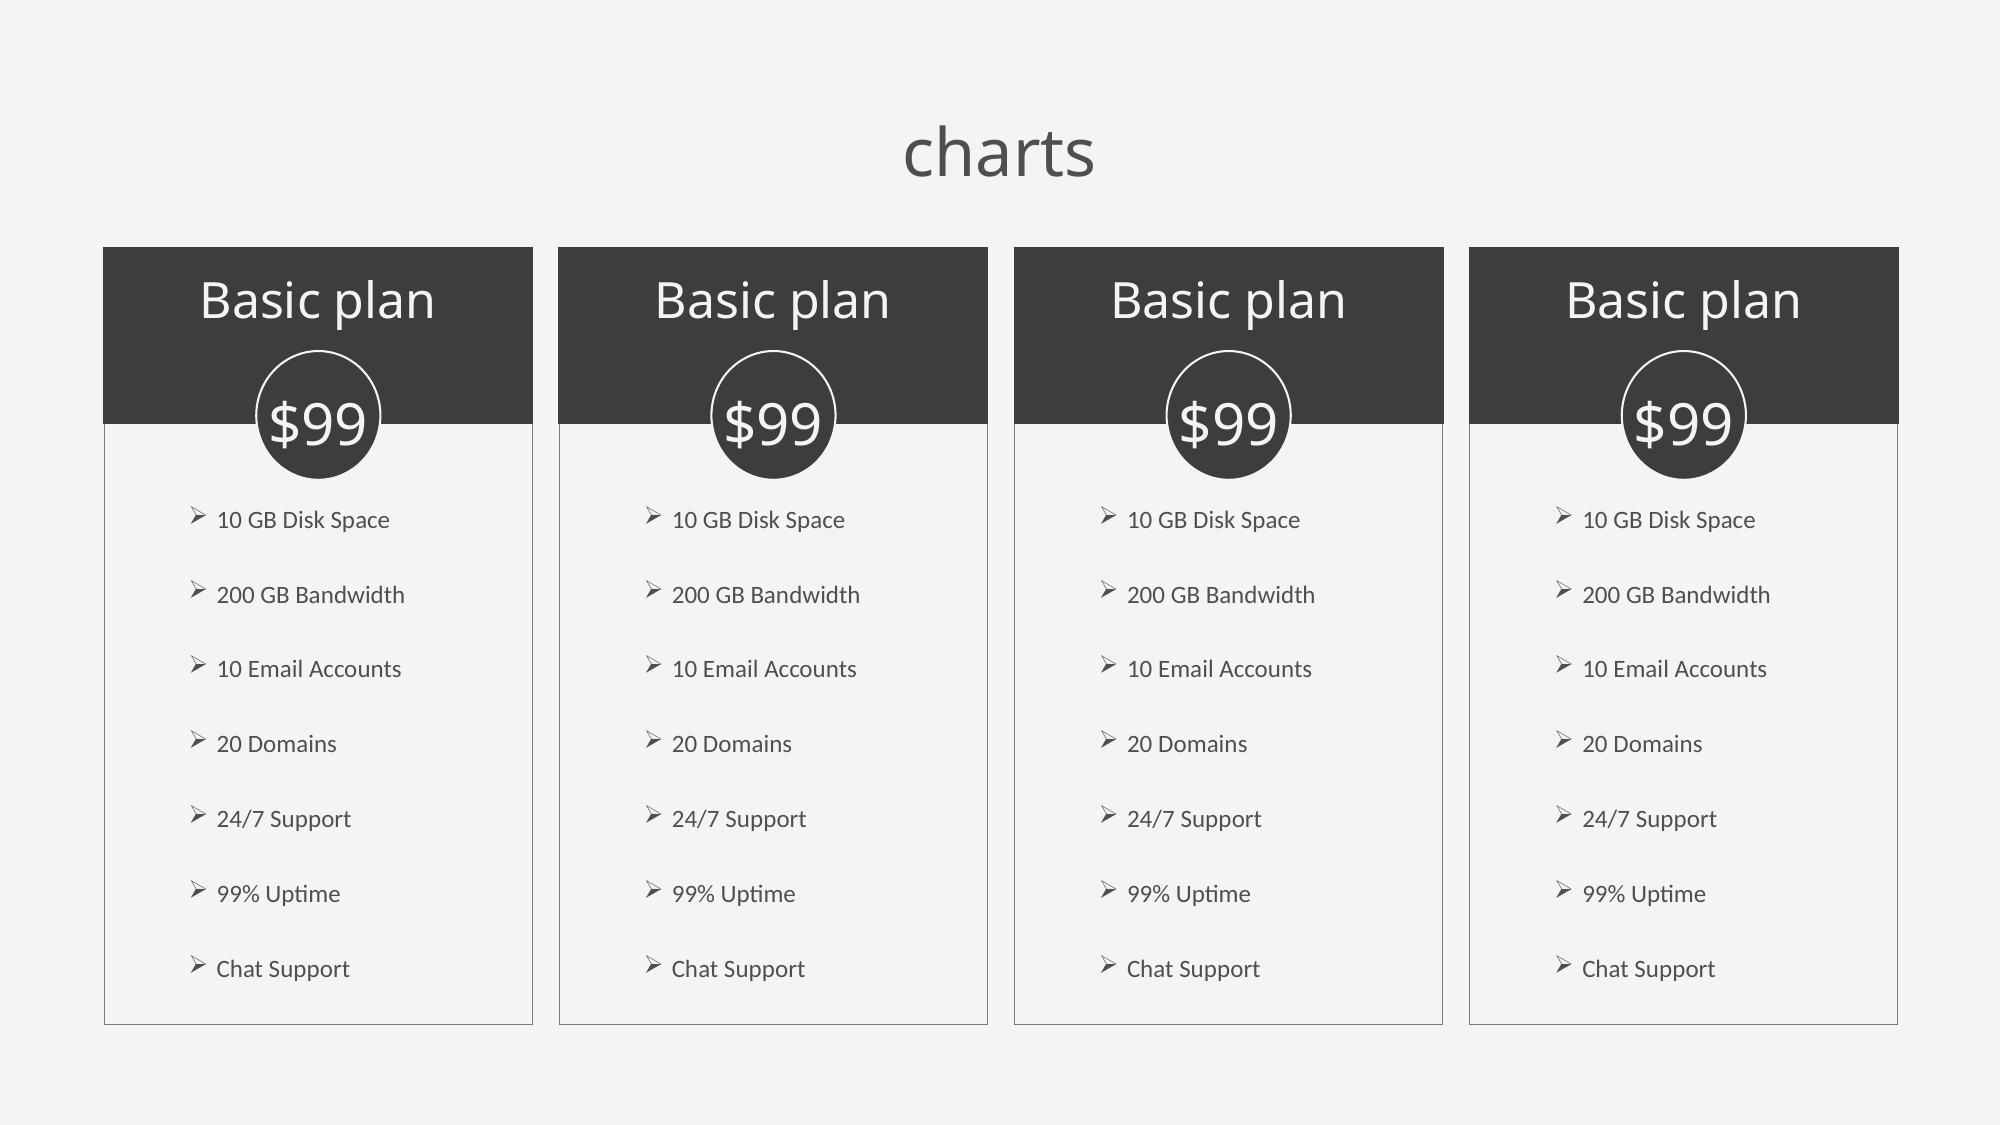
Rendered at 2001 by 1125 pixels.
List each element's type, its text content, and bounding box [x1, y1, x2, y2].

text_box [559, 248, 988, 1025]
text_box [1469, 248, 1898, 1025]
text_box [1014, 248, 1443, 1025]
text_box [104, 248, 533, 1025]
text_box charts [676, 102, 1324, 197]
